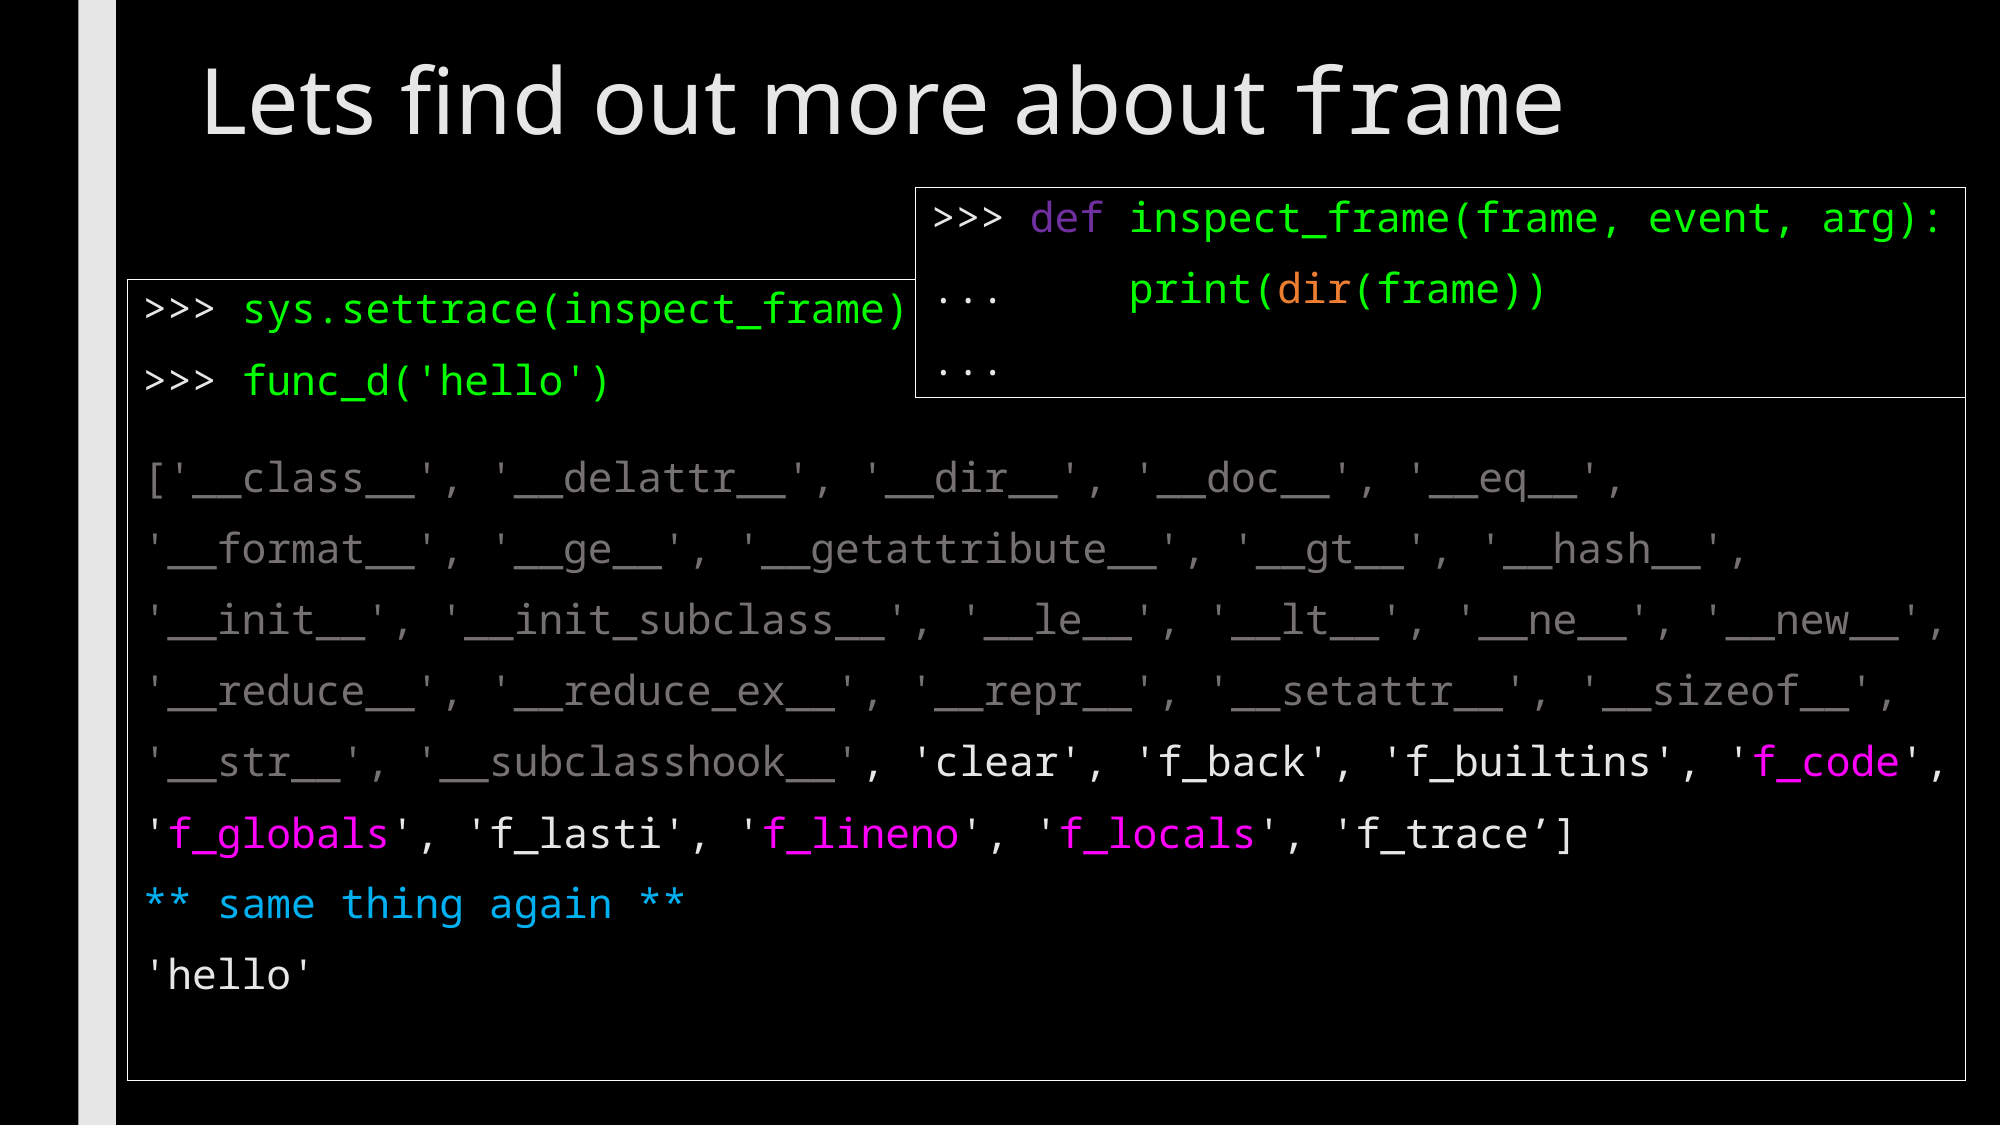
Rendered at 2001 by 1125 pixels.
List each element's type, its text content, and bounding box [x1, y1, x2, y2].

text_box >>> sys.settrace(inspect_frame) >>> func_d('hello') ['__class__', '__delattr__', '__dir__', '__doc__', '__eq__', '__format__', '__ge__', '__getattribute__', '__gt__', '__hash__', '__init__', '__init_subclass__', '__le__', '__lt__', '__ne__', '__new__', '__reduce__', '__reduce_ex__', '__repr__', '__setattr__', '__sizeof__', '__str__', '__subclasshook__', 'clear', 'f_back', 'f_builtins', 'f_code', 'f_globals', 'f_lasti', 'f_lineno', 'f_locals', 'f_trace’] ** same thing again ** 'hello' [127, 279, 1966, 1081]
text_box >>> def inspect_frame(frame, event, arg): ... print(dir(frame)) ... [915, 187, 1966, 398]
title Lets find out more about frame [184, 48, 1760, 279]
